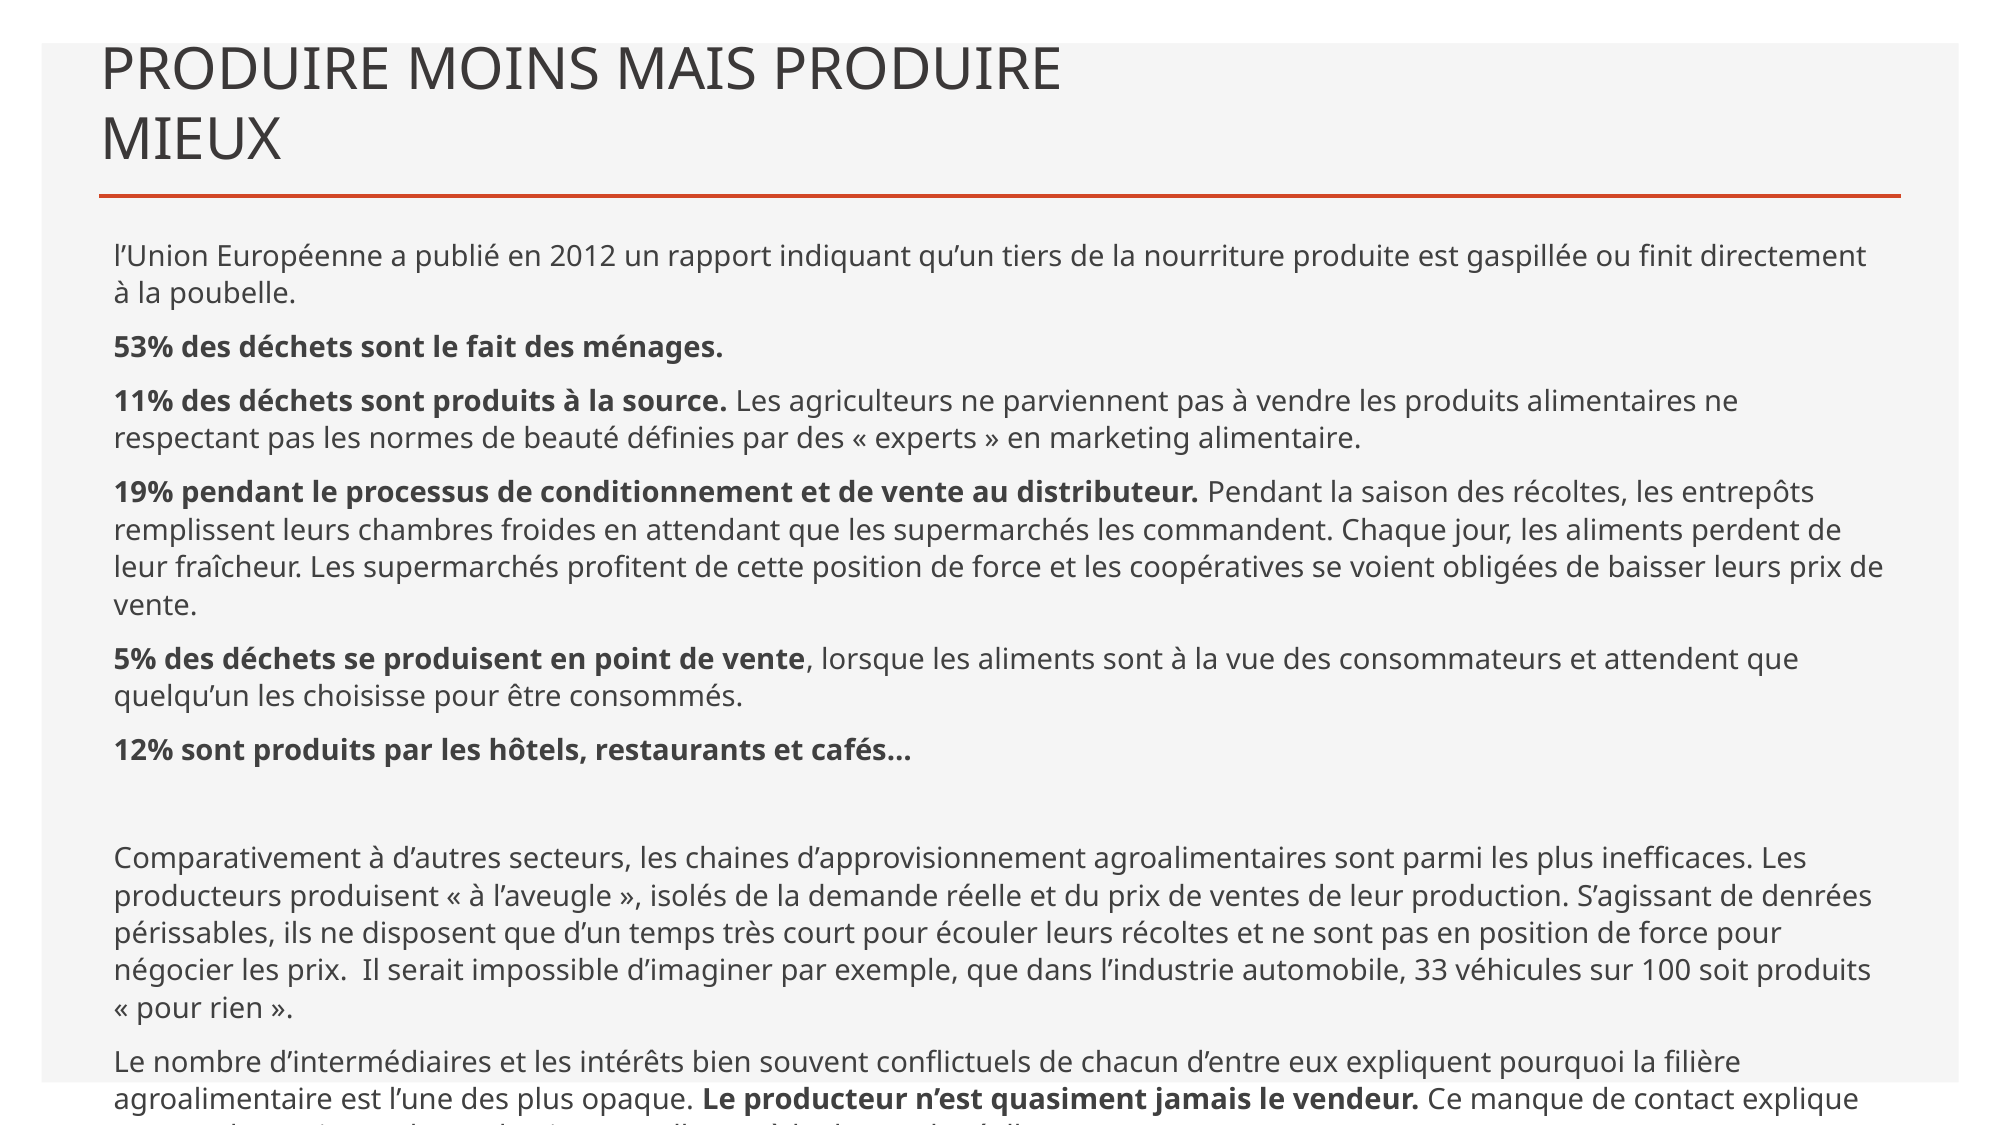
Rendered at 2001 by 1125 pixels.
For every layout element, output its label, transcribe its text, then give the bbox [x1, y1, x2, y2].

title PRODUIRE MOINS MAIS PRODUIRE MIEUX [85, 73, 1214, 179]
text_box l’Union Européenne a publié en 2012 un rapport indiquant qu’un tiers de la nourriture produite est gaspillée ou finit directement à la poubelle. 53% des déchets sont le fait des ménages. 11% des déchets sont produits à la source. Les agriculteurs ne parviennent pas à vendre les produits alimentaires ne respectant pas les normes de beauté définies par des « experts » en marketing alimentaire. 19% pendant le processus de conditionnement et de vente au distributeur. Pendant la saison des récoltes, les entrepôts remplissent leurs chambres froides en attendant que les supermarchés les commandent. Chaque jour, les aliments perdent de leur fraîcheur. Les supermarchés profitent de cette position de force et les coopératives se voient obligées de baisser leurs prix de vente. 5% des déchets se produisent en point de vente, lorsque les aliments sont à la vue des consommateurs et attendent que quelqu’un les choisisse pour être consommés. 12% sont produits par les hôtels, restaurants et cafés… Comparativement à d’autres secteurs, les chaines d’approvisionnement agroalimentaires sont parmi les plus inefficaces. Les producteurs produisent « à l’aveugle », isolés de la demande réelle et du prix de ventes de leur production. S’agissant de denrées périssables, ils ne disposent que d’un temps très court pour écouler leurs récoltes et ne sont pas en position de force pour négocier les prix. Il serait impossible d’imaginer par exemple, que dans l’industrie automobile, 33 véhicules sur 100 soit produits « pour rien ». Le nombre d’intermédiaires et les intérêts bien souvent conflictuels de chacun d’entre eux expliquent pourquoi la filière agroalimentaire est l’une des plus opaque. Le producteur n’est quasiment jamais le vendeur. Ce manque de contact explique en grande partie que la production ne colle pas à la demande réelle. [99, 227, 1905, 1125]
